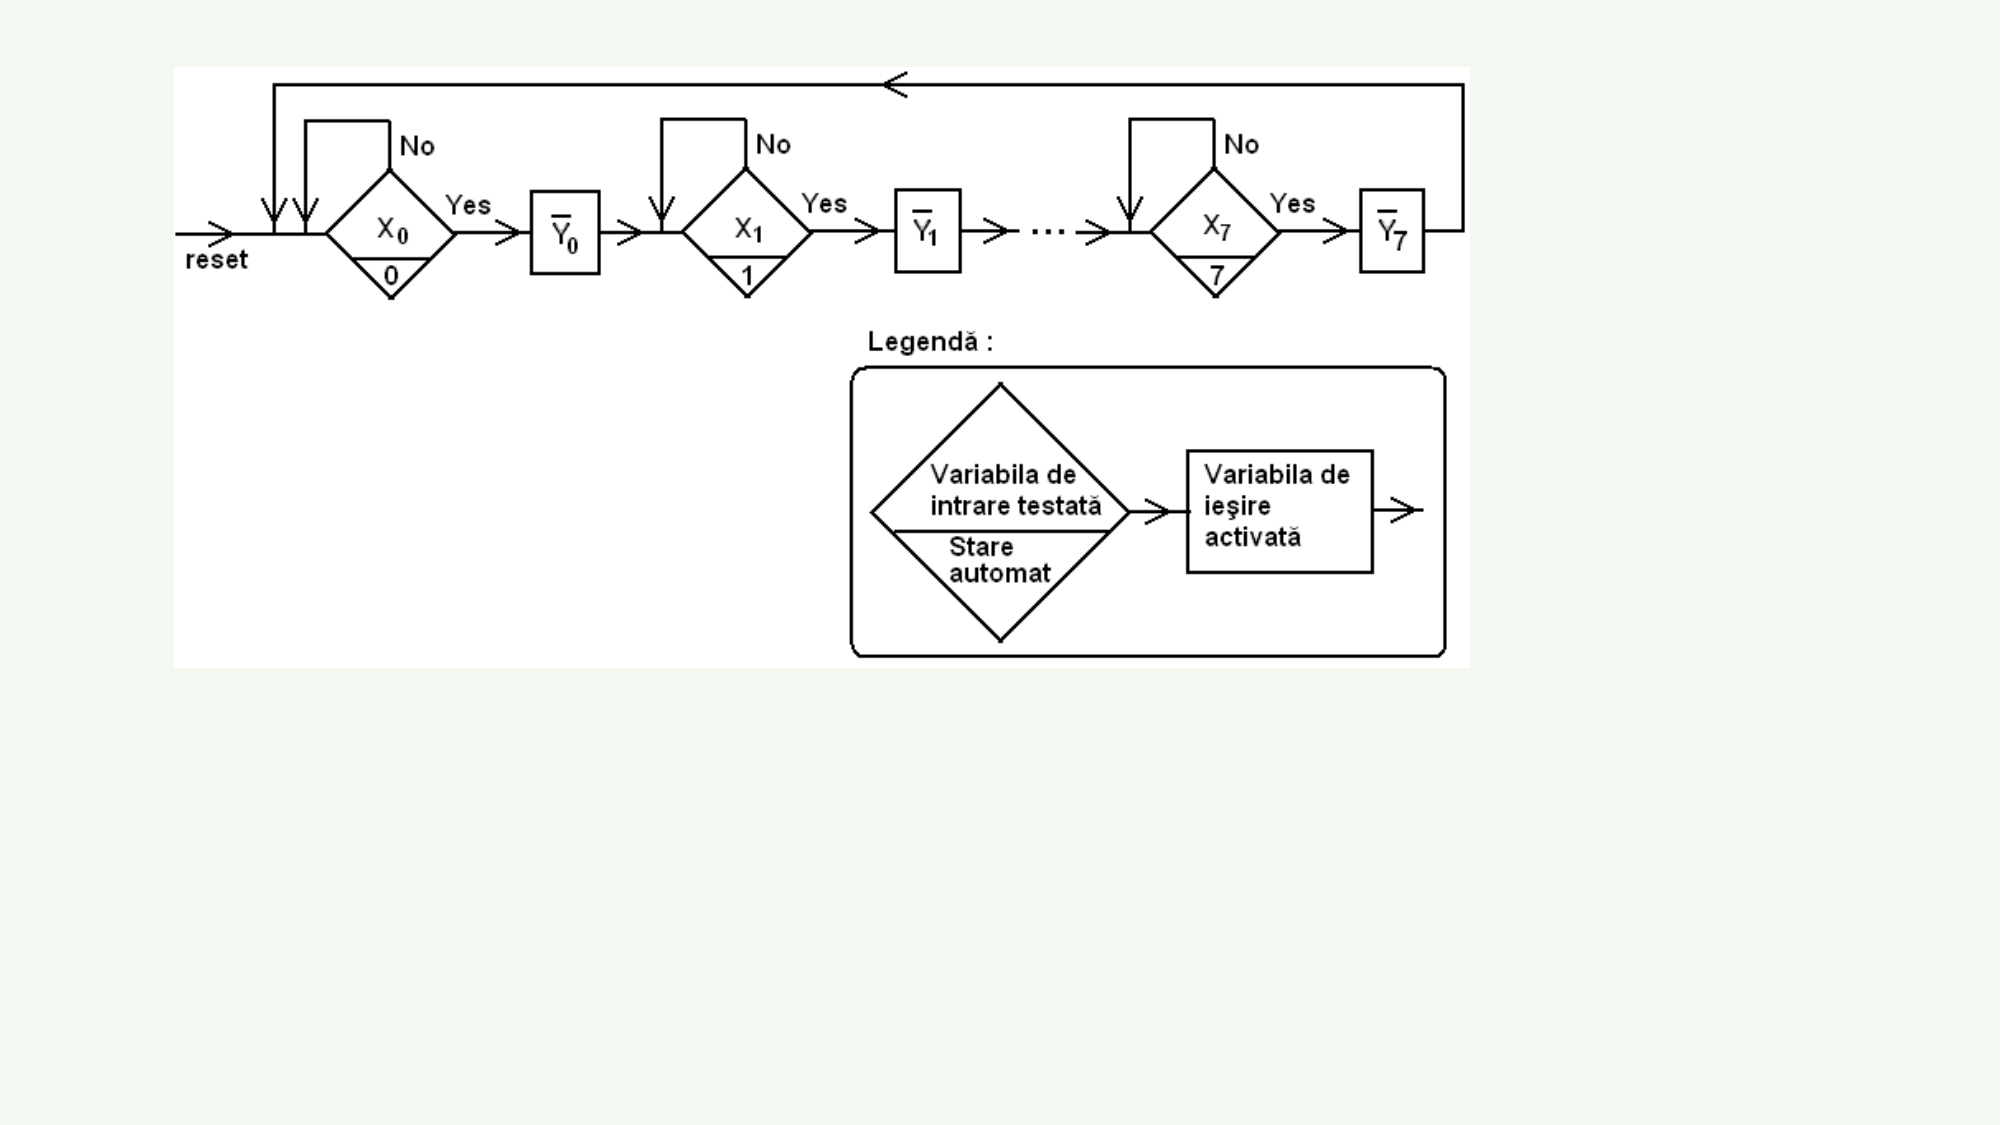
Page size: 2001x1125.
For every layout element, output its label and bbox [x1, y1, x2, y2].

picture [174, 67, 1470, 668]
